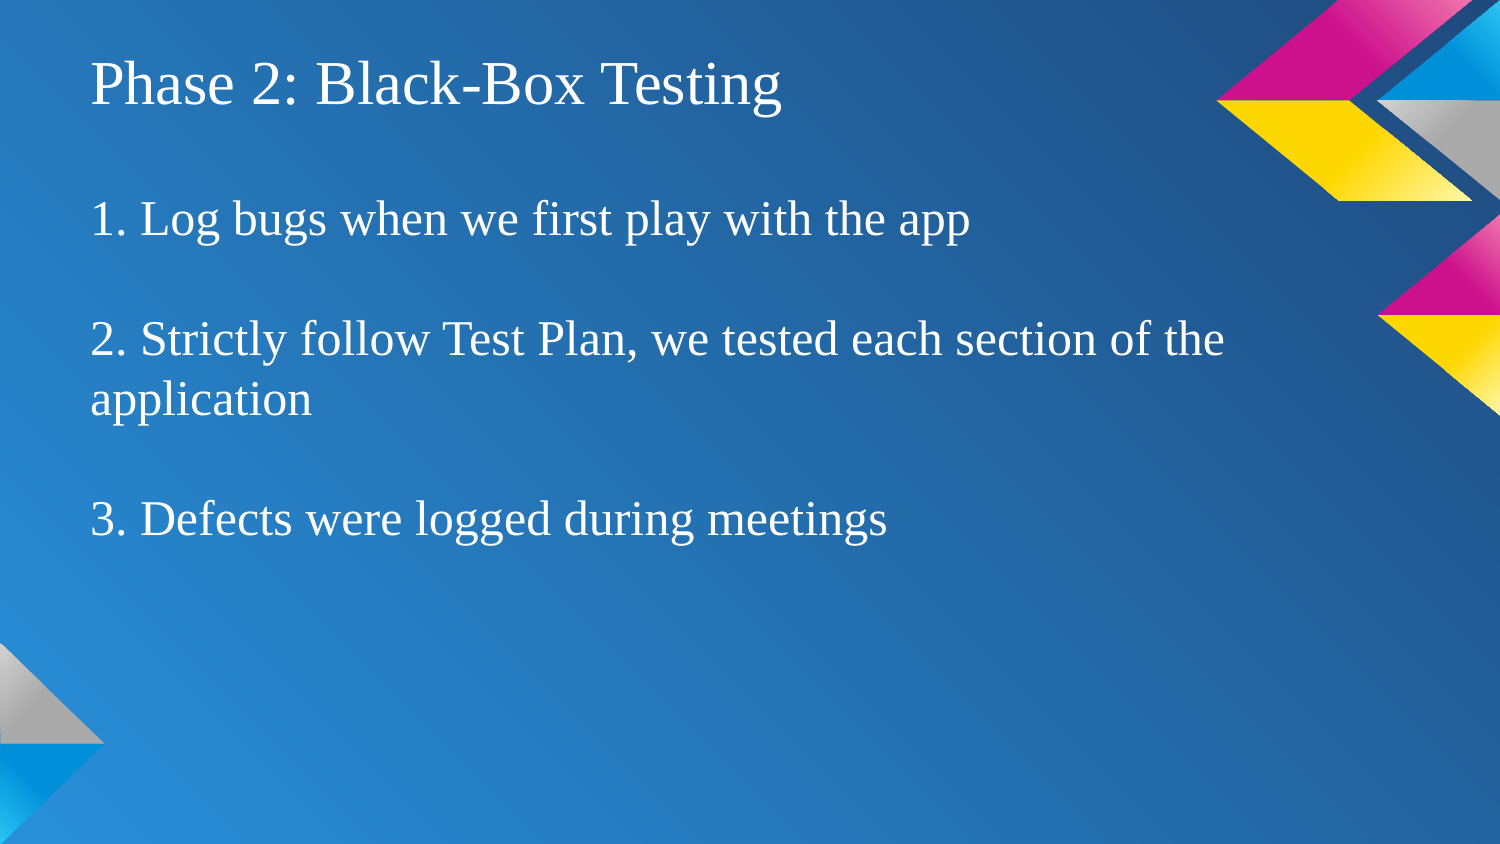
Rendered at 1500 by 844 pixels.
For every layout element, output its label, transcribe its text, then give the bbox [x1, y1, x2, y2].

list 1. Log bugs when we first play with the app 2. Strictly follow Test Plan, we tested each section of the application 3. Defects were logged during meetings [75, 170, 1425, 767]
title Phase 2: Black-Box Testing [75, 22, 1204, 132]
